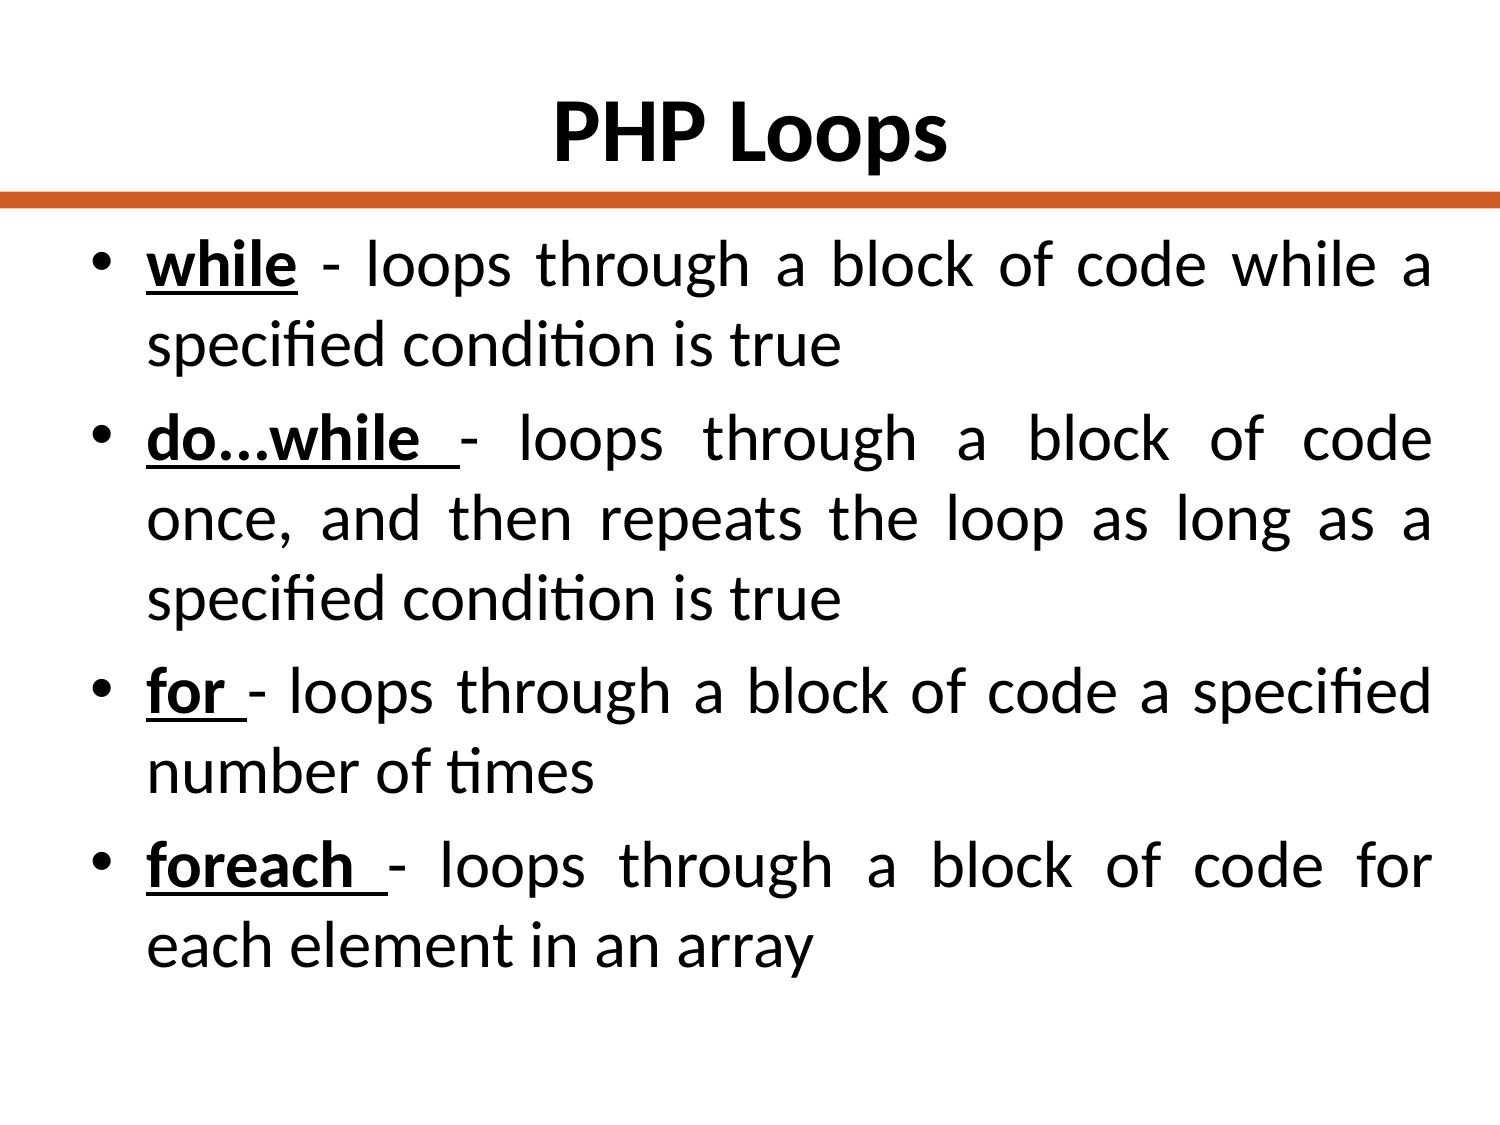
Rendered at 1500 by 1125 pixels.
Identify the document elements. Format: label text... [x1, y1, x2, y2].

title PHP Loops [75, 62, 1426, 188]
list while - loops through a block of code while a specified condition is true do...while - loops through a block of code once, and then repeats the loop as long as a specified condition is true for - loops through a block of code a specified number of times foreach - loops through a block of code for each element in an array [75, 212, 1450, 1005]
